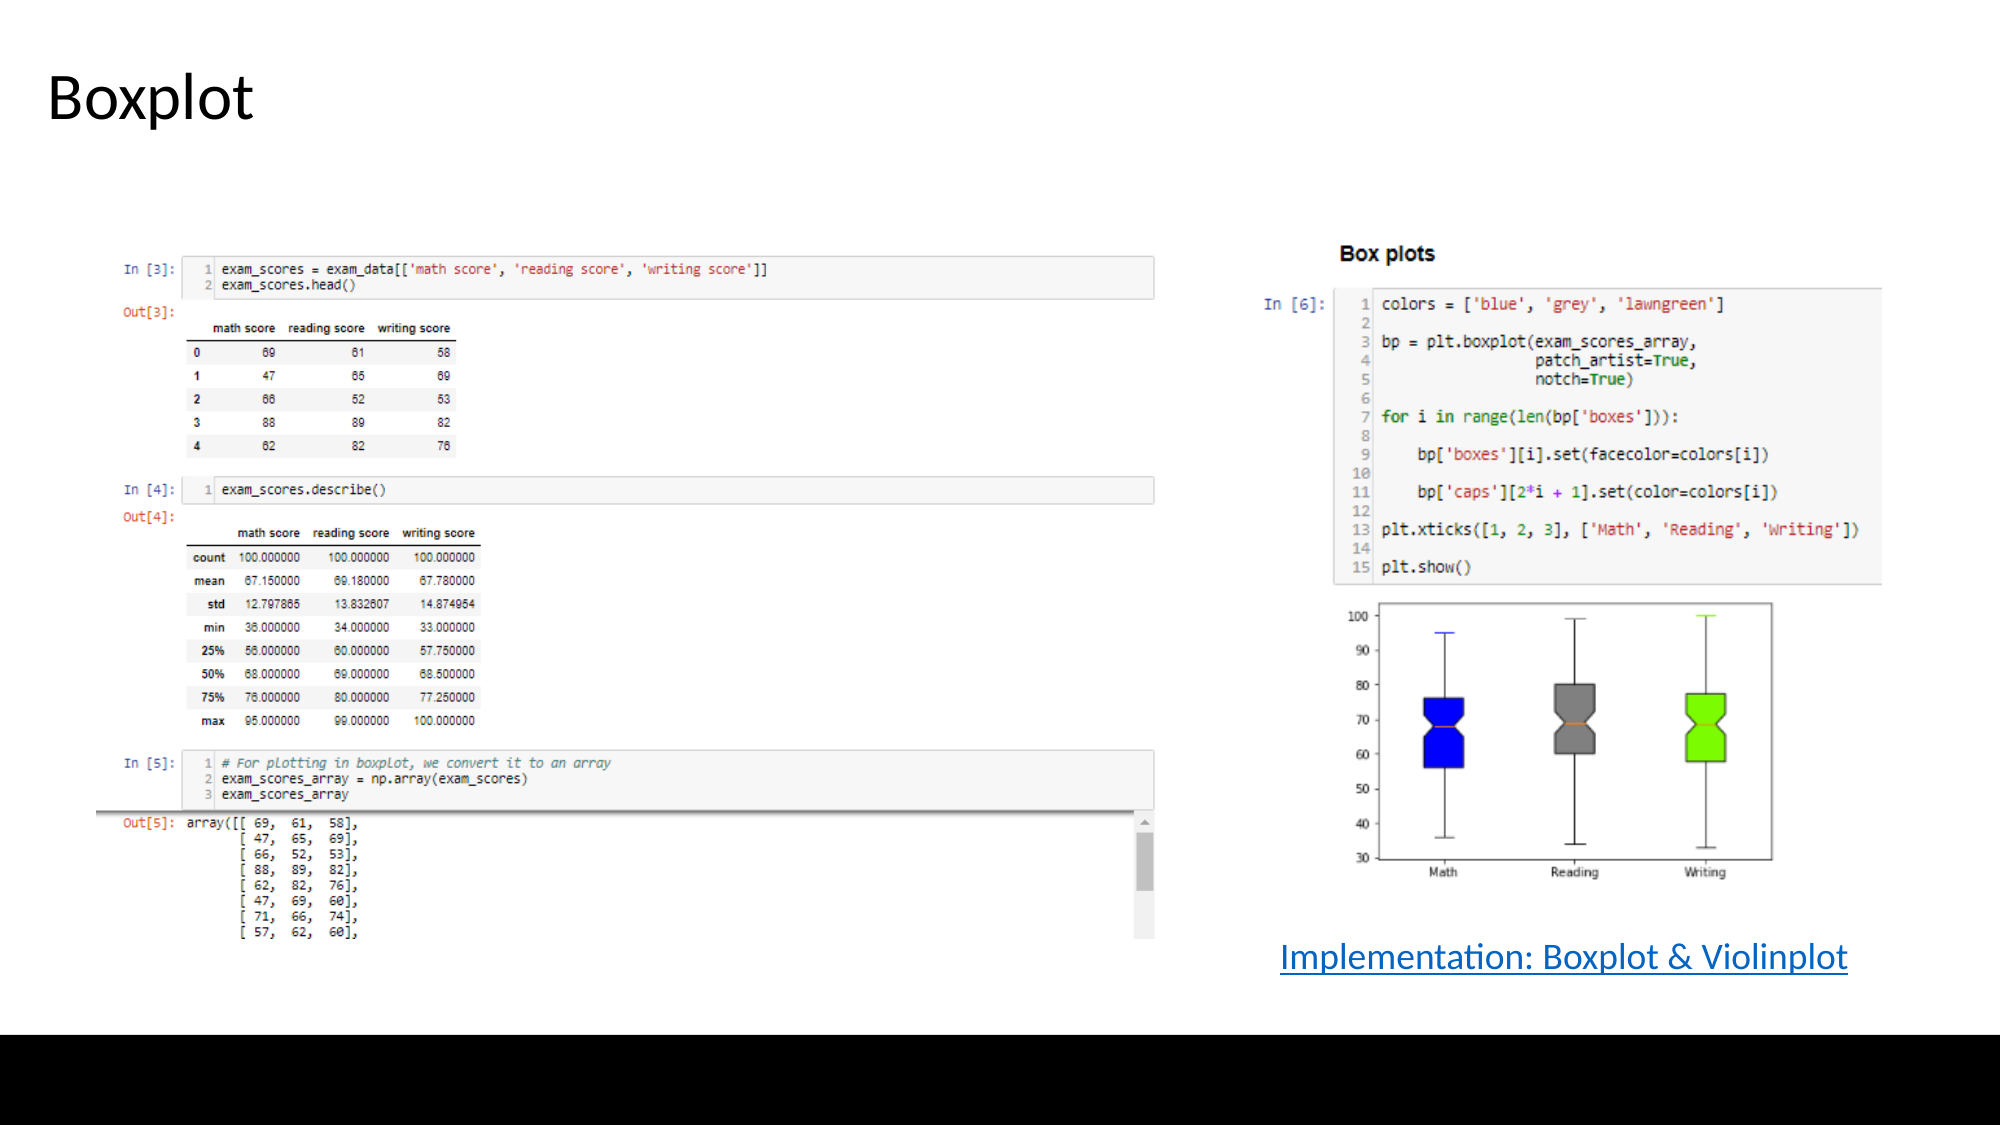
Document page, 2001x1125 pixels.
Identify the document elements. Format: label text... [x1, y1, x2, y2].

picture [96, 252, 1160, 939]
text_box Boxplot [33, 45, 1309, 141]
text_box [0, 1034, 2000, 1125]
text_box Implementation: Boxplot & Violinplot [1265, 925, 1903, 985]
picture [1238, 227, 1882, 900]
